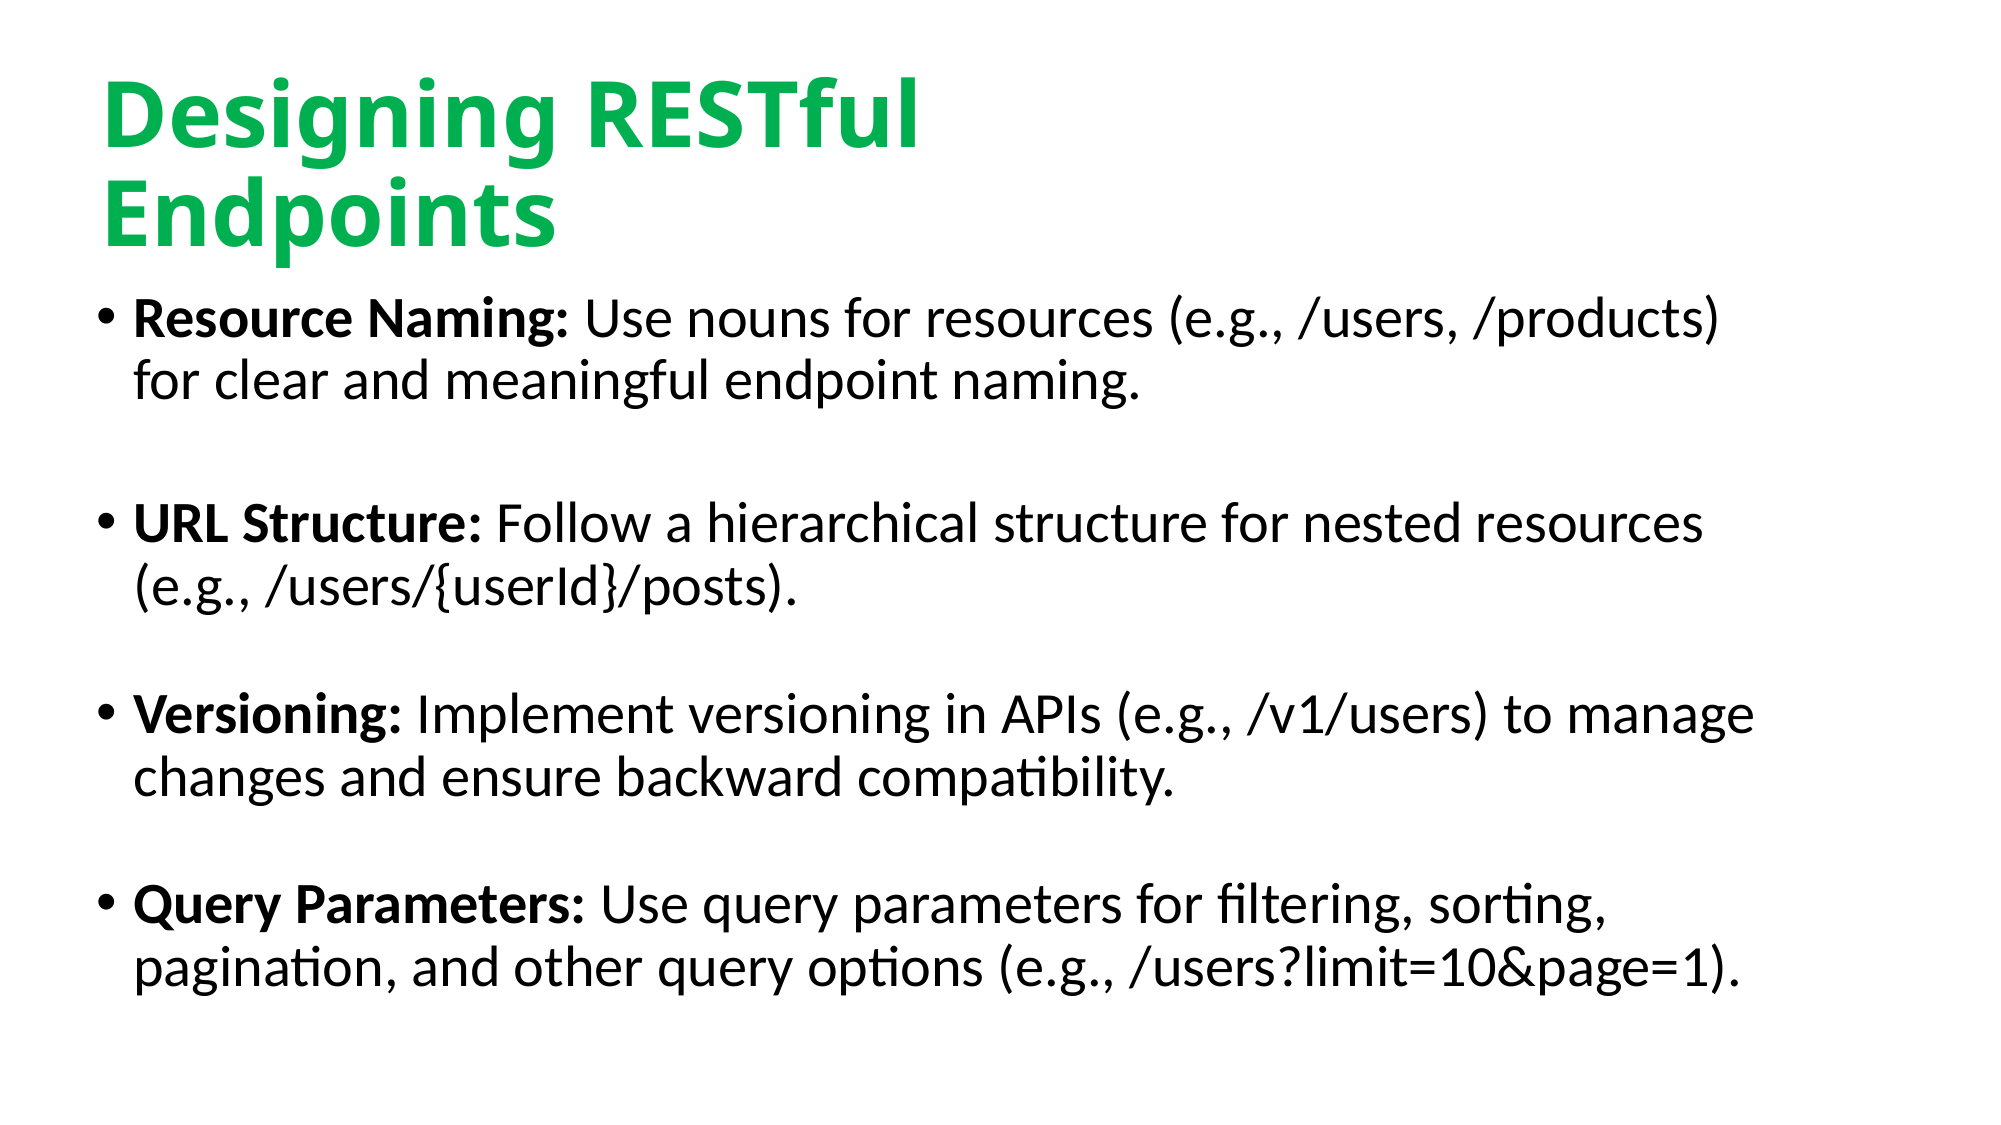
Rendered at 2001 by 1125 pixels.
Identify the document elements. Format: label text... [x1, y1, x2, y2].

text_box Query Parameters: Use query parameters for filtering, sorting, pagination, and other query options (e.g., /users?limit=10&page=1). [81, 865, 1806, 1042]
text_box Versioning: Implement versioning in APIs (e.g., /v1/users) to manage changes and ensure backward compatibility. [81, 675, 1806, 840]
title Designing RESTful Endpoints [85, 100, 1246, 235]
list Resource Naming: Use nouns for resources (e.g., /users, /products) for clear and meaningful endpoint naming. [81, 279, 1807, 440]
text_box URL Structure: Follow a hierarchical structure for nested resources (e.g., /users/{userId}/posts). [81, 484, 1806, 650]
